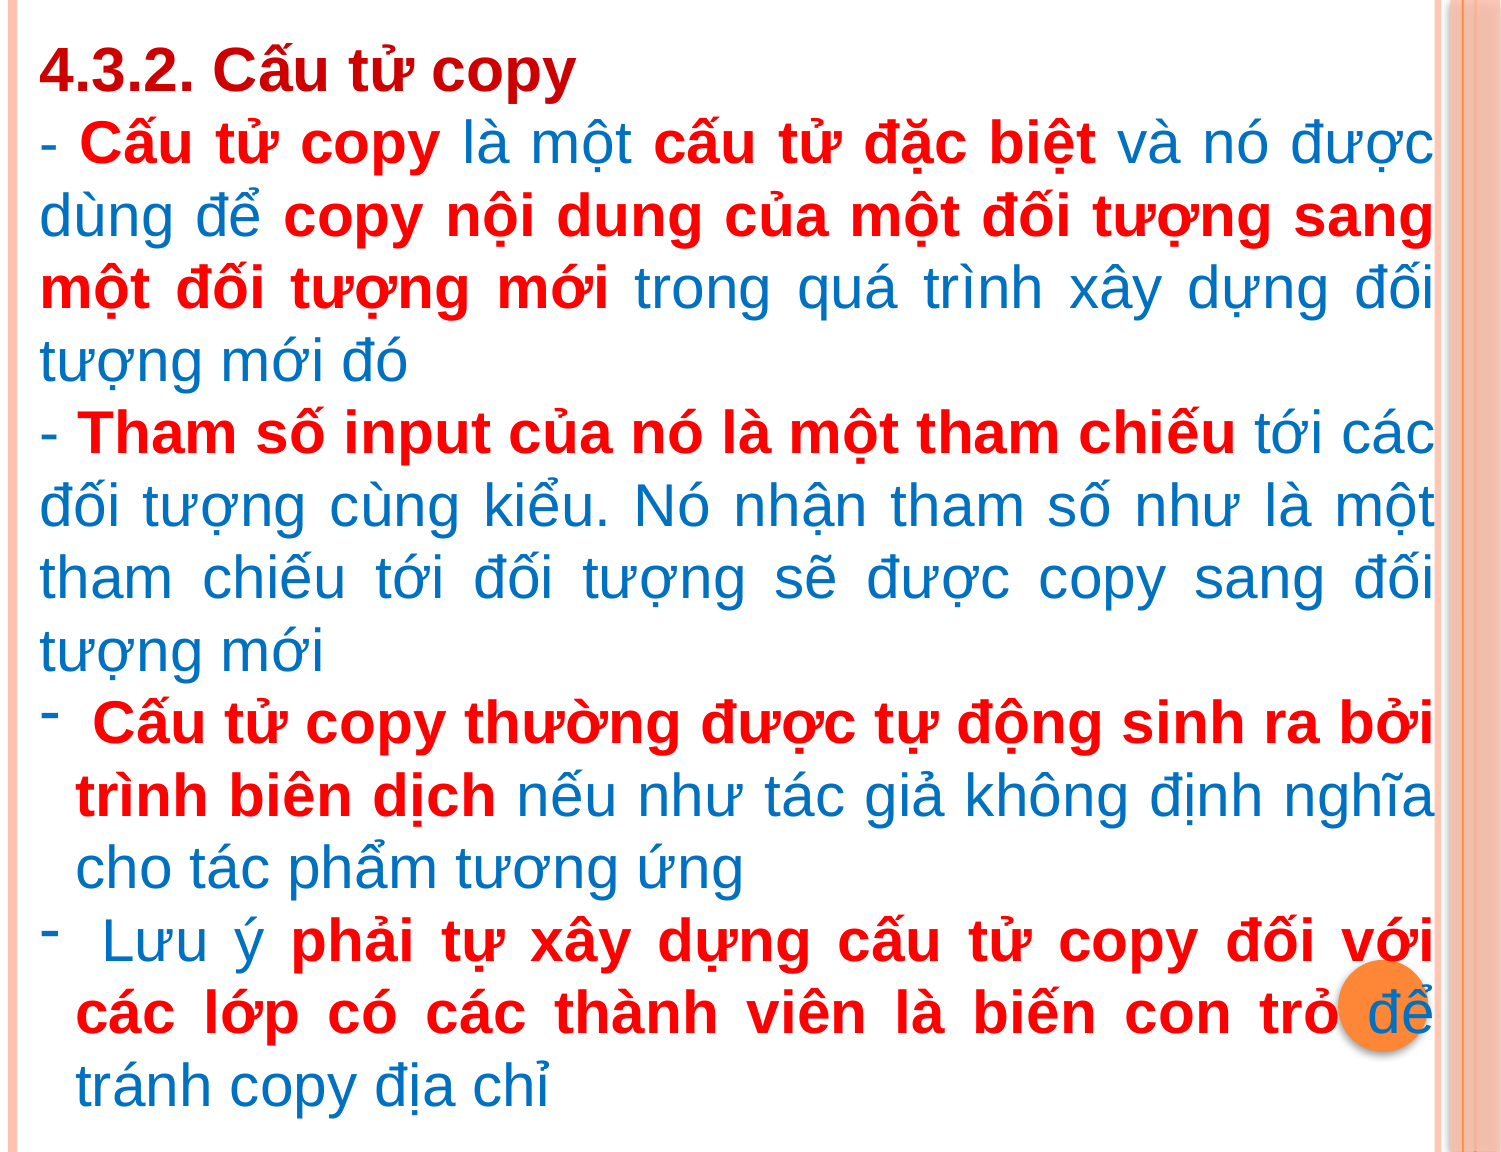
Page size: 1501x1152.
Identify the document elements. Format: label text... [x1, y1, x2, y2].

text_box 4.3.2. Cấu tử copy - Cấu tử copy là một cấu tử đặc biệt và nó được dùng để copy nội dung của một đối tượng sang một đối tượng mới trong quá trình xây dựng đối tượng mới đó - Tham số input của nó là một tham chiếu tới các đối tượng cùng kiểu. Nó nhận tham số như là một tham chiếu tới đối tượng sẽ được copy sang đối tượng mới Cấu tử copy thường được tự động sinh ra bởi trình biên dịch nếu như tác giả không định nghĩa cho tác phẩm tương ứng Lưu ý phải tự xây dựng cấu tử copy đối với các lớp có các thành viên là biến con trỏ để tránh copy địa chỉ [25, 13, 1451, 1126]
